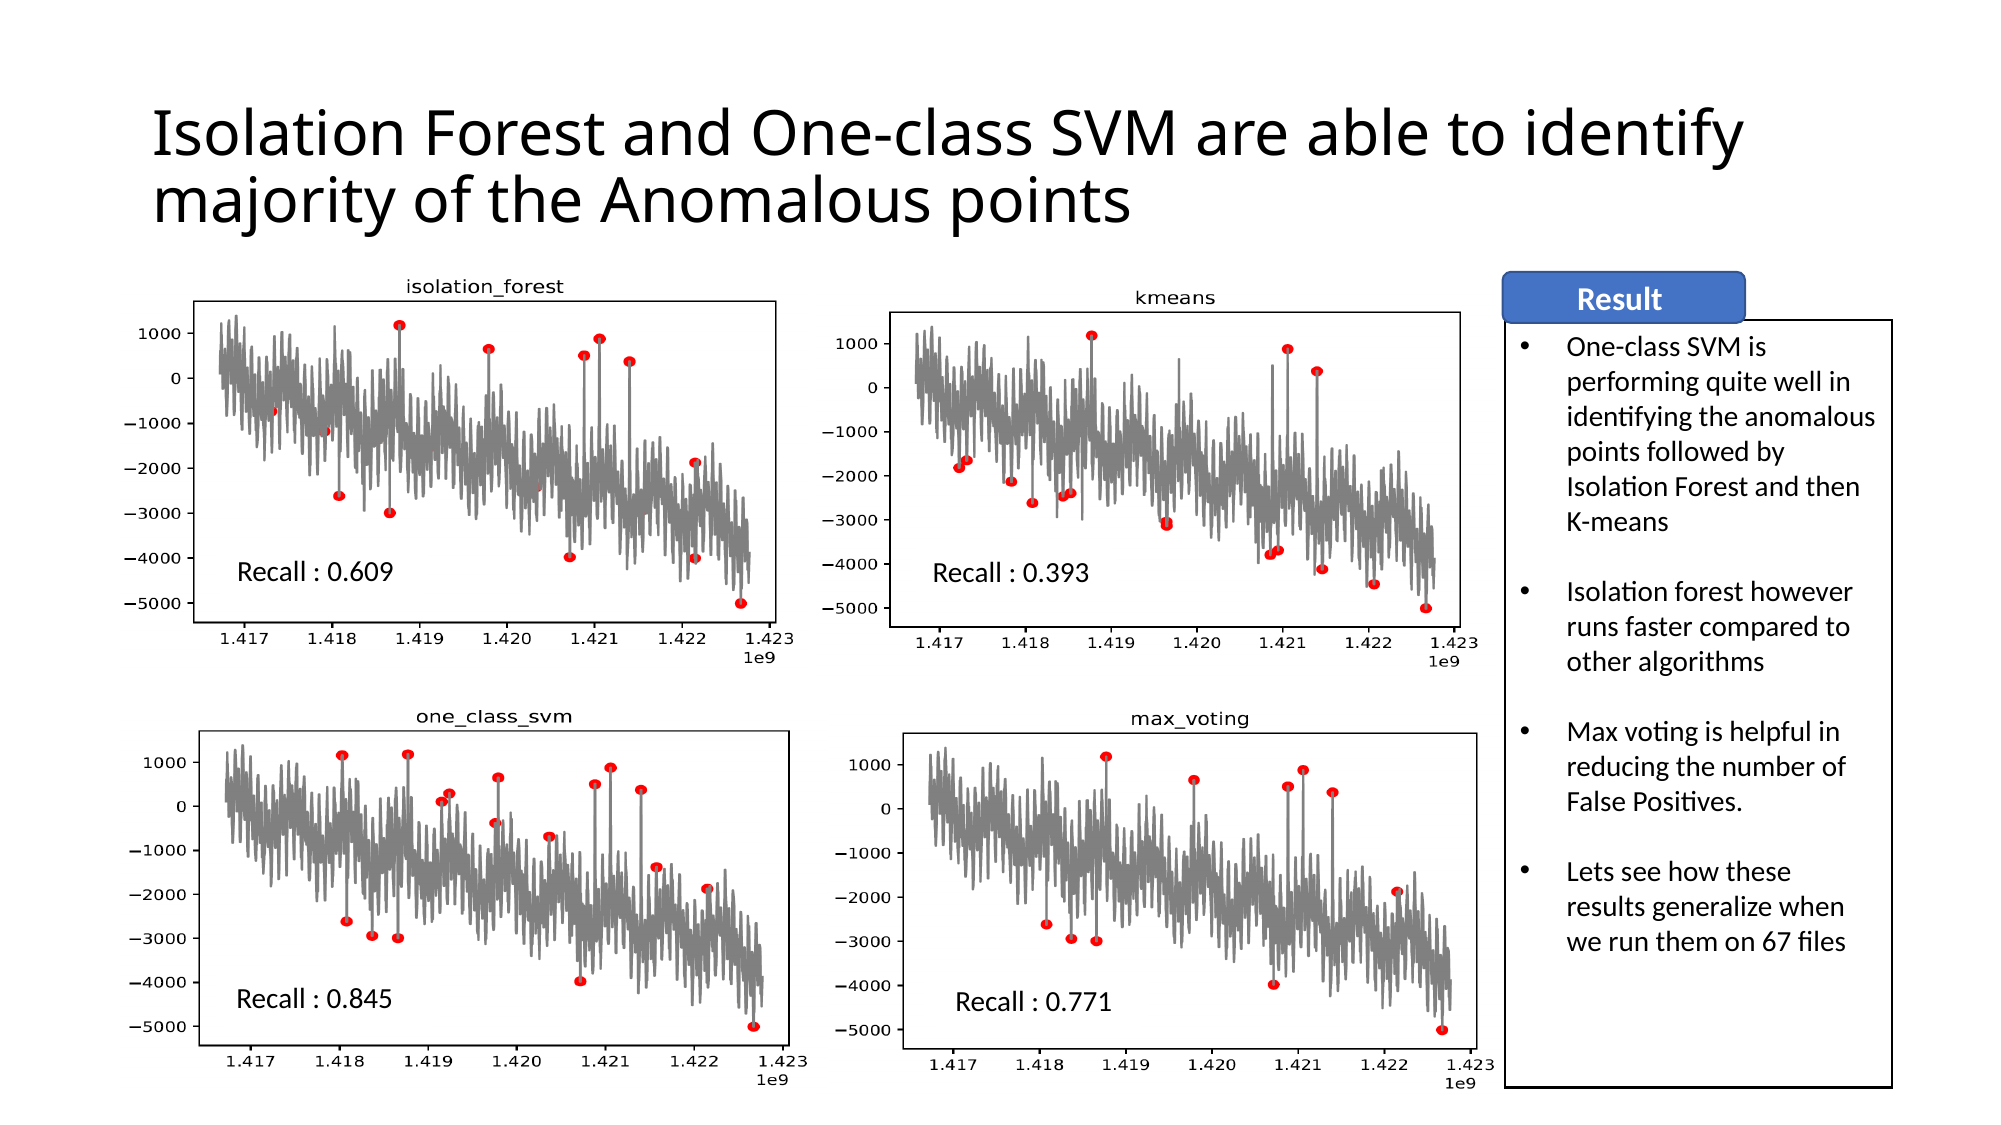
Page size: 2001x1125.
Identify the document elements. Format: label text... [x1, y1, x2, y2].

title Isolation Forest and One-class SVM are able to identify majority of the Anomalous points [137, 59, 1863, 278]
picture [817, 284, 1495, 676]
text_box Result [1501, 270, 1747, 324]
picture [118, 276, 809, 668]
text_box One-class SVM is performing quite well in identifying the anomalous points followed by Isolation Forest and then K-means Isolation forest however runs faster compared to other algorithms Max voting is helpful in reducing the number of False Positives. Lets see how these results generalize when we run them on 67 files [1504, 319, 1893, 1089]
picture [118, 703, 1515, 1094]
